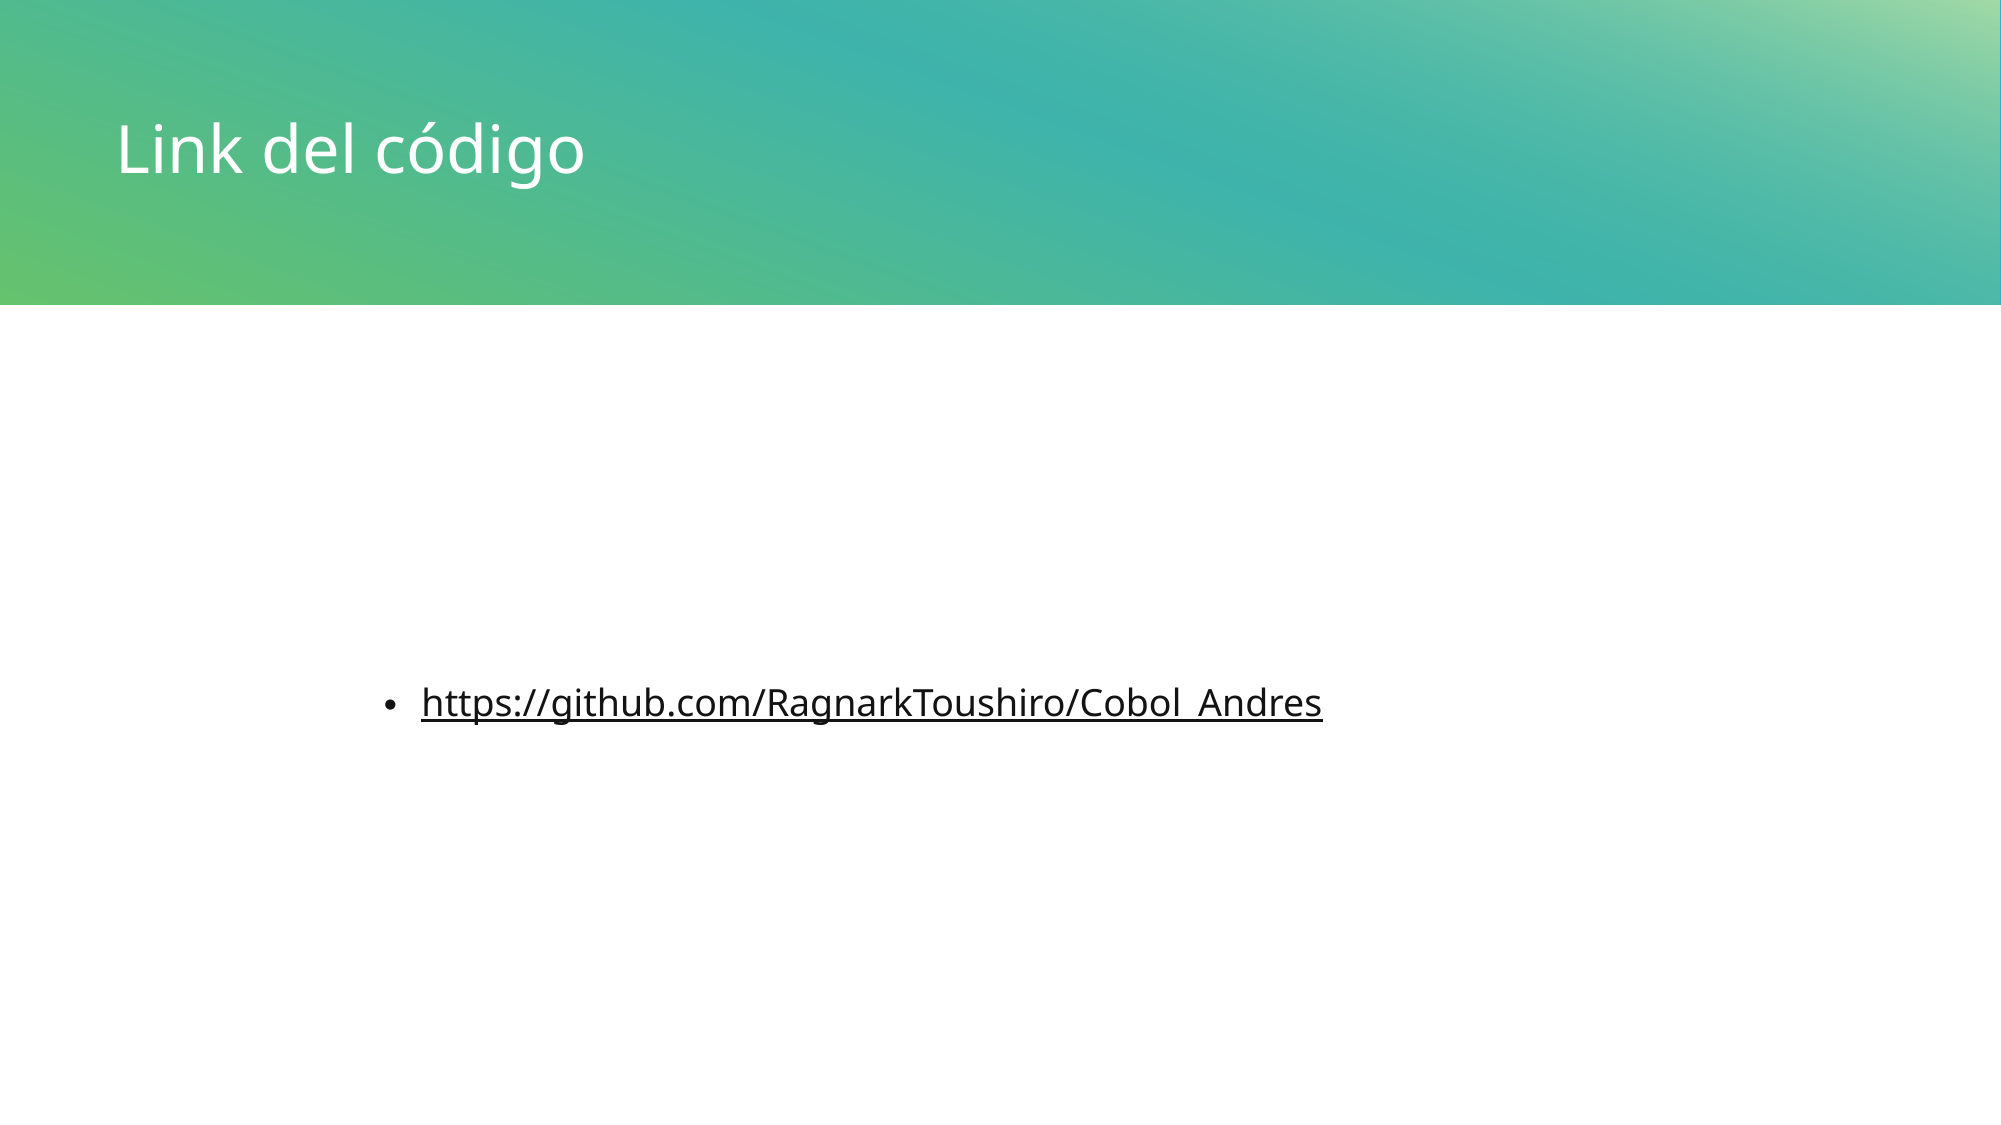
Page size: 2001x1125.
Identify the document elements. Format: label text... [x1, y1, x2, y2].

list https://github.com/RagnarkToushiro/Cobol_Andres [368, 379, 1802, 1019]
title Link del código [100, 51, 1884, 252]
